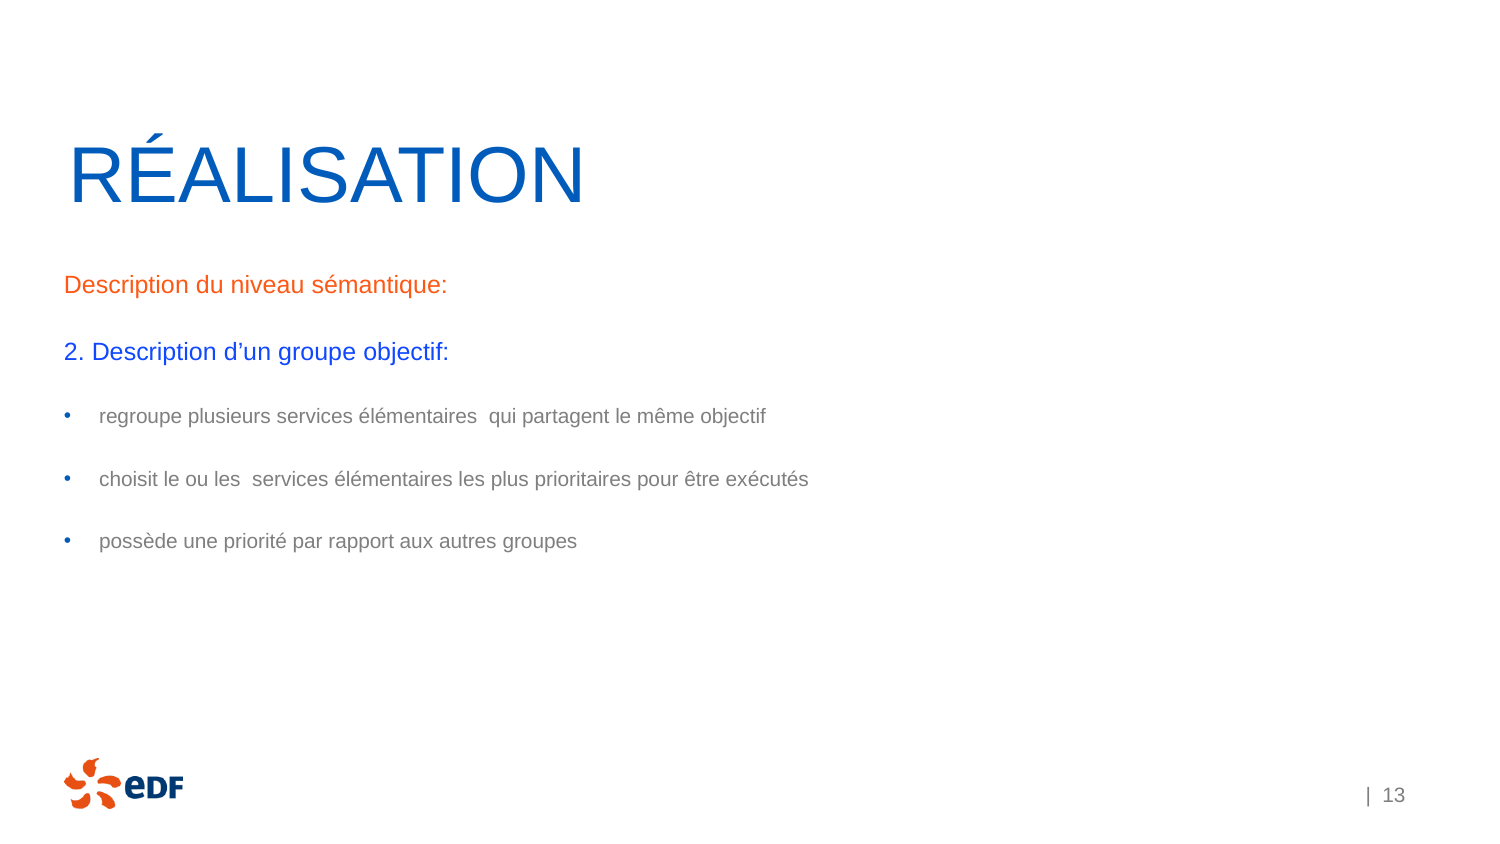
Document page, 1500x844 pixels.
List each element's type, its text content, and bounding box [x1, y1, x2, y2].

picture [64, 758, 183, 809]
title Réalisation [62, 32, 1434, 219]
text_box Description du niveau sémantique: 2. Description d’un groupe objectif: regroupe plusieurs services élémentaires qui partagent le même objectif choisit le ou les services élémentaires les plus prioritaires pour être exécutés possède une priorité par rapport aux autres groupes [58, 268, 1282, 639]
